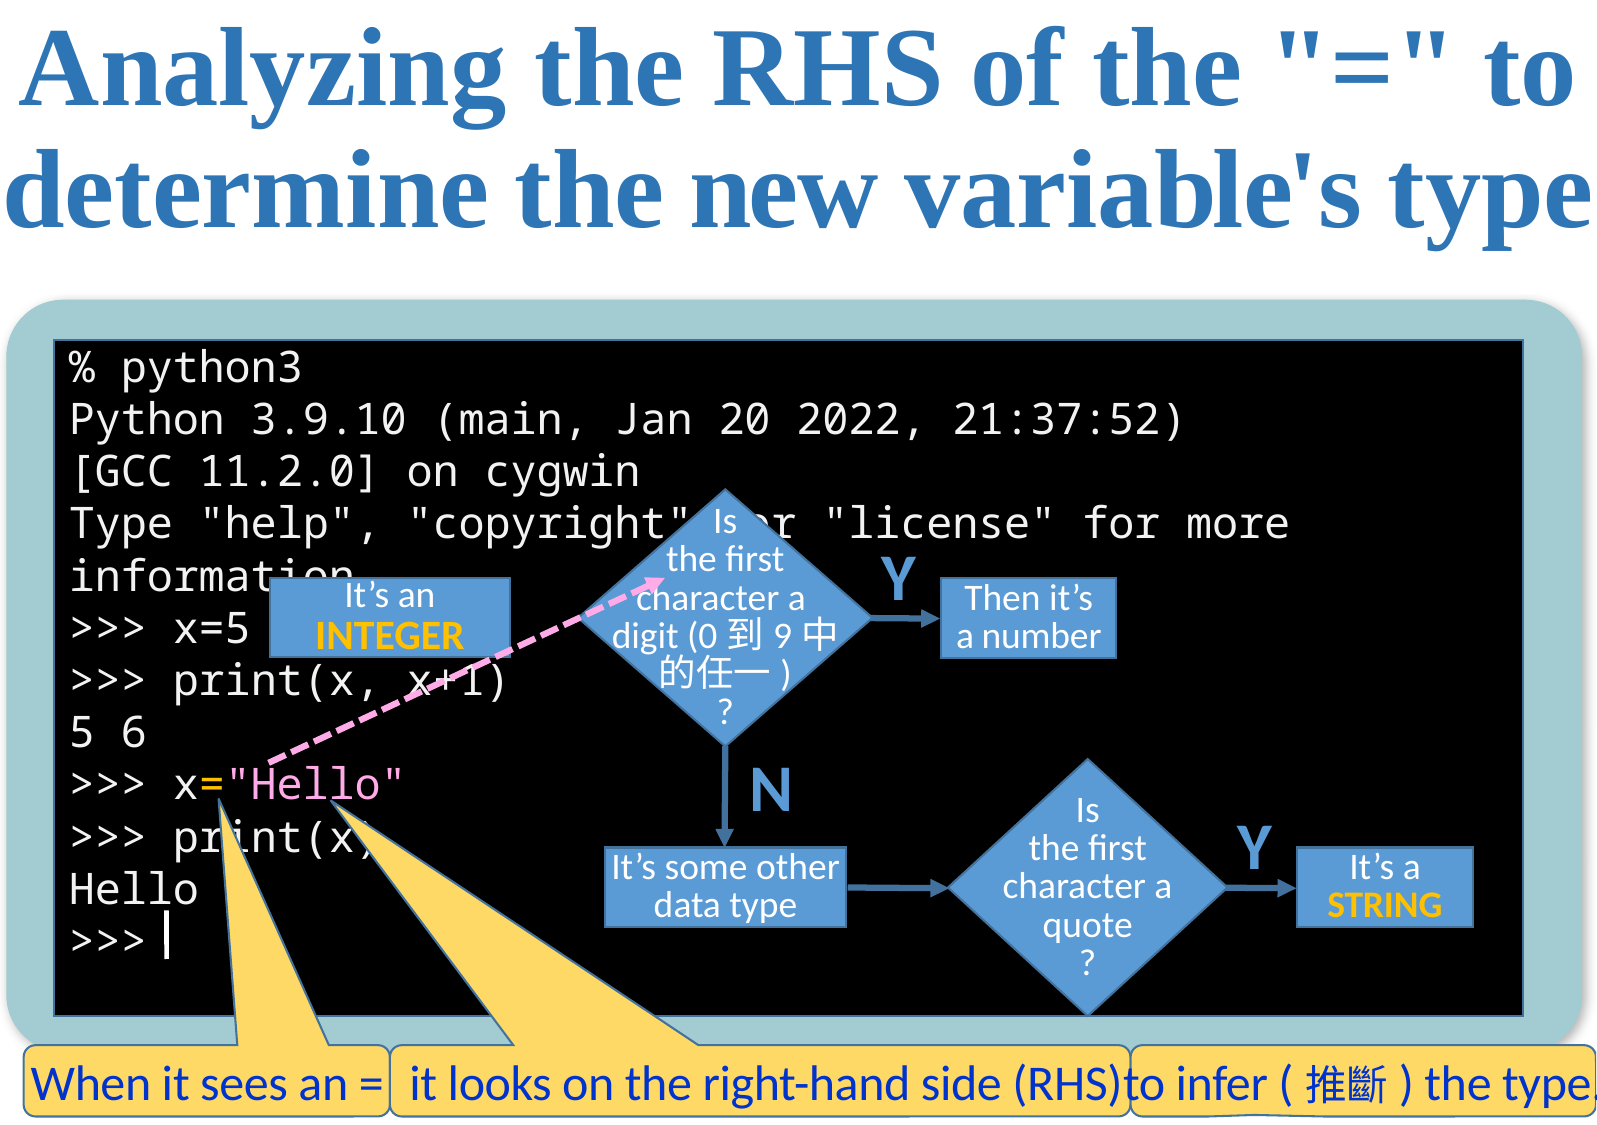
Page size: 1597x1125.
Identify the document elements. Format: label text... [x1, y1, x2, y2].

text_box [873, 552, 1117, 658]
text_box it looks on the right-hand side (RHS) [329, 799, 1130, 1118]
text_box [847, 759, 1228, 1016]
text_box [5, 298, 1584, 1051]
text_box % python3 Python 3.9.10 (main, Jan 20 2022, 21:37:52) [GCC 11.2.0] on cygwin Type "help", "copyright", or "license" for more information. x=5 print(x, x+1) 5 6 x="Hello" x="pineapple“ print(x) Hello x="pineapple >>>“ [180, 339, 1524, 1017]
title Analyzing the RHS of the "=" to determine the new variable's type [0, 0, 1597, 261]
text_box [268, 489, 873, 763]
text_box to infer (推斷) the type. [1129, 1044, 1597, 1118]
text_box When it sees an = [22, 798, 390, 1118]
text_box >>> >>> >>> >>> [53, 339, 180, 1017]
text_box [1228, 822, 1473, 928]
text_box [605, 763, 846, 928]
